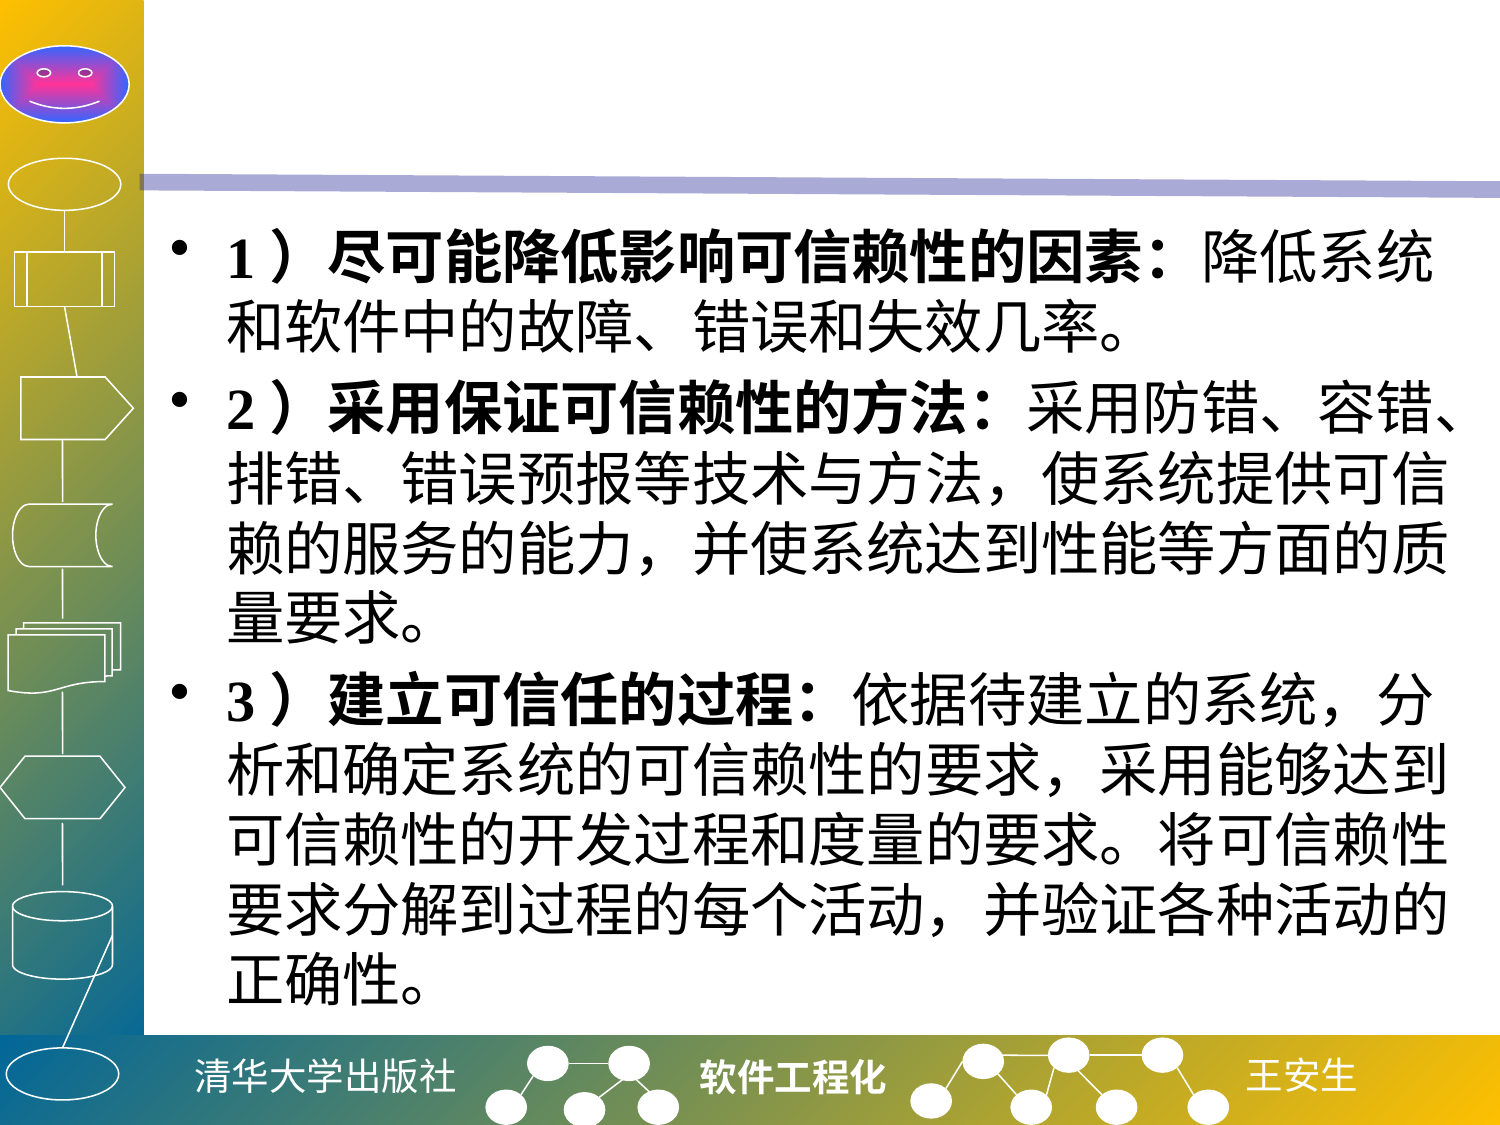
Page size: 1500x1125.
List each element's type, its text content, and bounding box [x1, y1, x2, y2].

list 1）尽可能降低影响可信赖性的因素：降低系统和软件中的故障、错误和失效几率。 2）采用保证可信赖性的方法：采用防错、容错、排错、错误预报等技术与方法，使系统提供可信赖的服务的能力，并使系统达到性能等方面的质量要求。 3）建立可信任的过程：依据待建立的系统，分析和确定系统的可信赖性的要求，采用能够达到可信赖性的开发过程和度量的要求。将可信赖性要求分解到过程的每个活动，并验证各种活动的正确性。 [154, 212, 1476, 1038]
